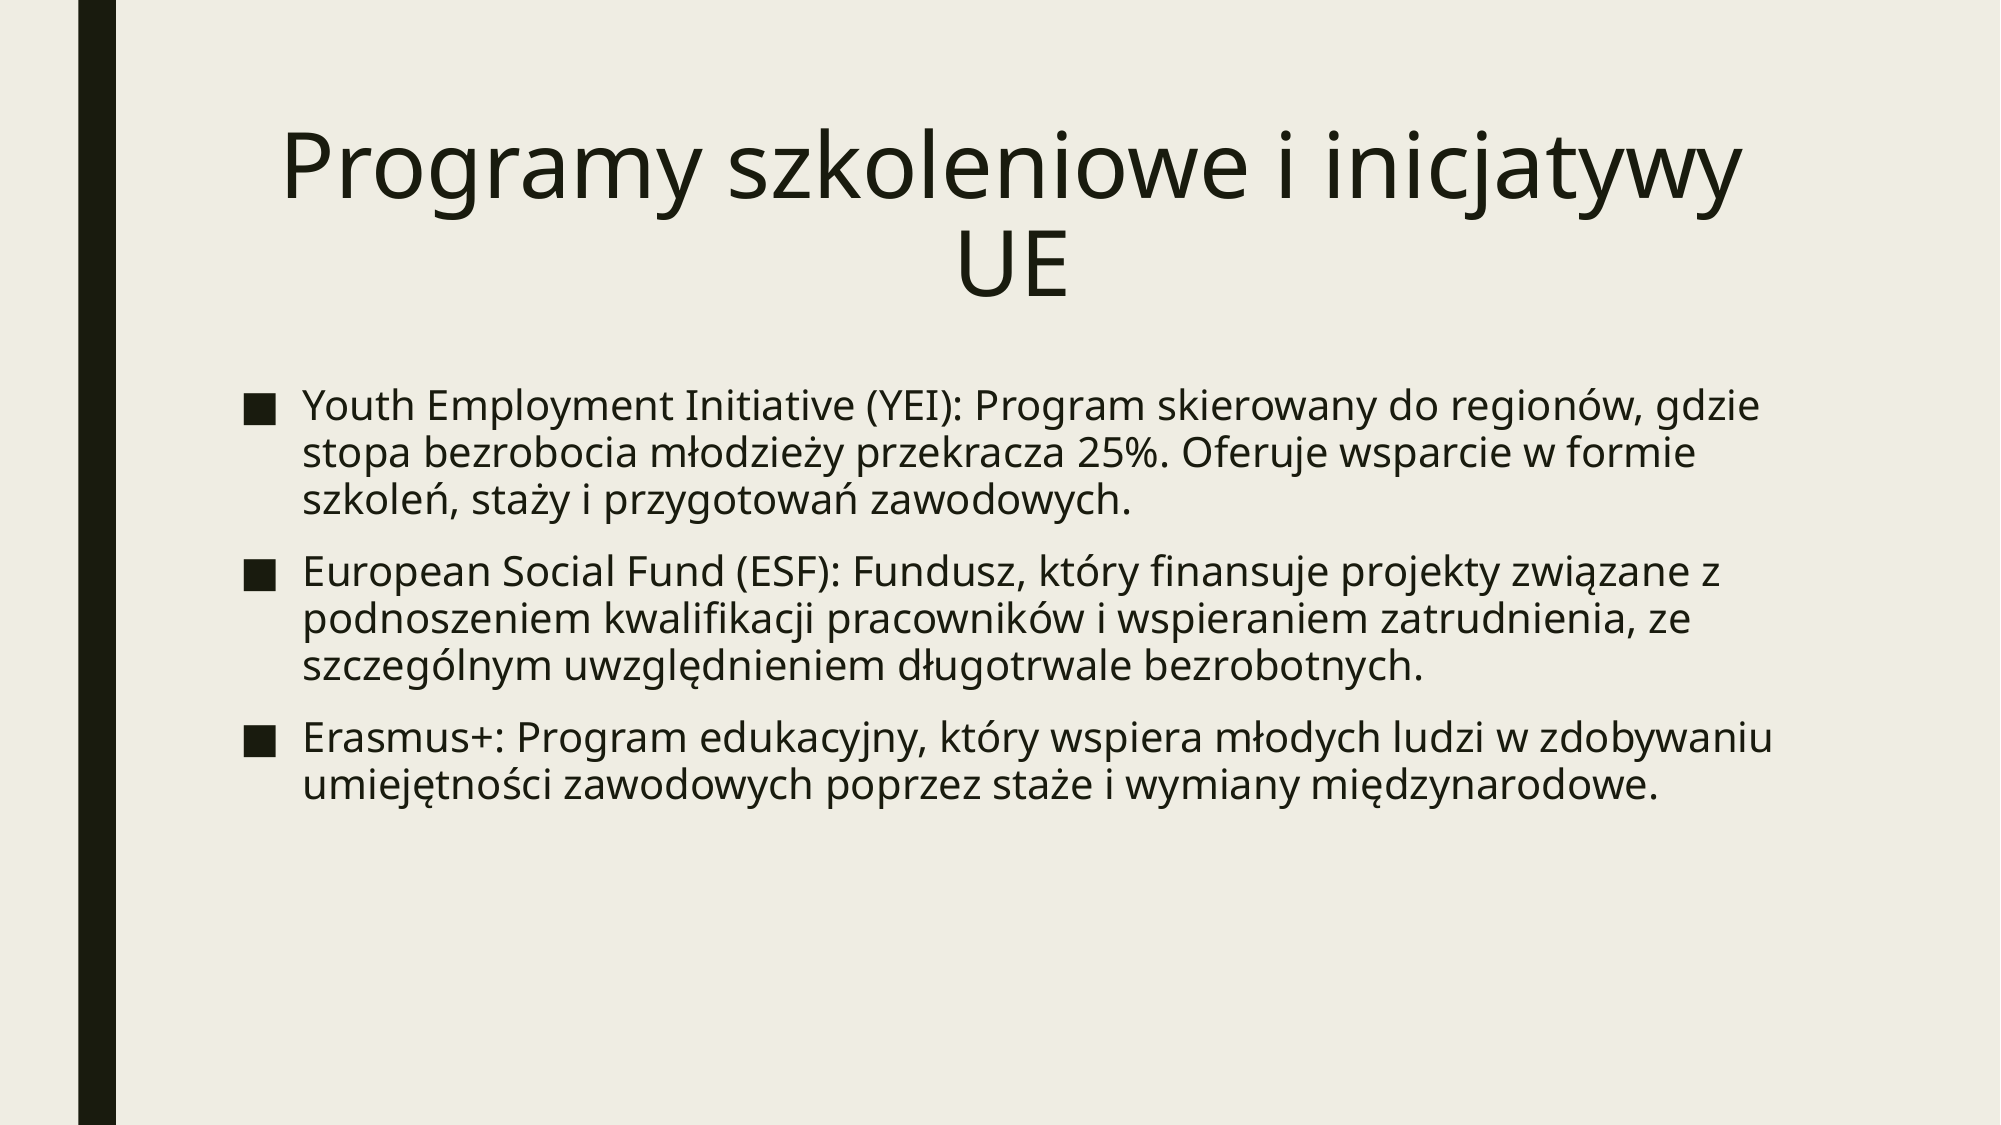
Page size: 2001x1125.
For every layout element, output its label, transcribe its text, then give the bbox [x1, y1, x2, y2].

title Programy szkoleniowe i inicjatywy UE [225, 112, 1800, 357]
list Youth Employment Initiative (YEI): Program skierowany do regionów, gdzie stopa bezrobocia młodzieży przekracza 25%. Oferuje wsparcie w formie szkoleń, staży i przygotowań zawodowych. European Social Fund (ESF): Fundusz, który finansuje projekty związane z podnoszeniem kwalifikacji pracowników i wspieraniem zatrudnienia, ze szczególnym uwzględnieniem długotrwale bezrobotnych. Erasmus+: Program edukacyjny, który wspiera młodych ludzi w zdobywaniu umiejętności zawodowych poprzez staże i wymiany międzynarodowe. [225, 375, 1800, 963]
